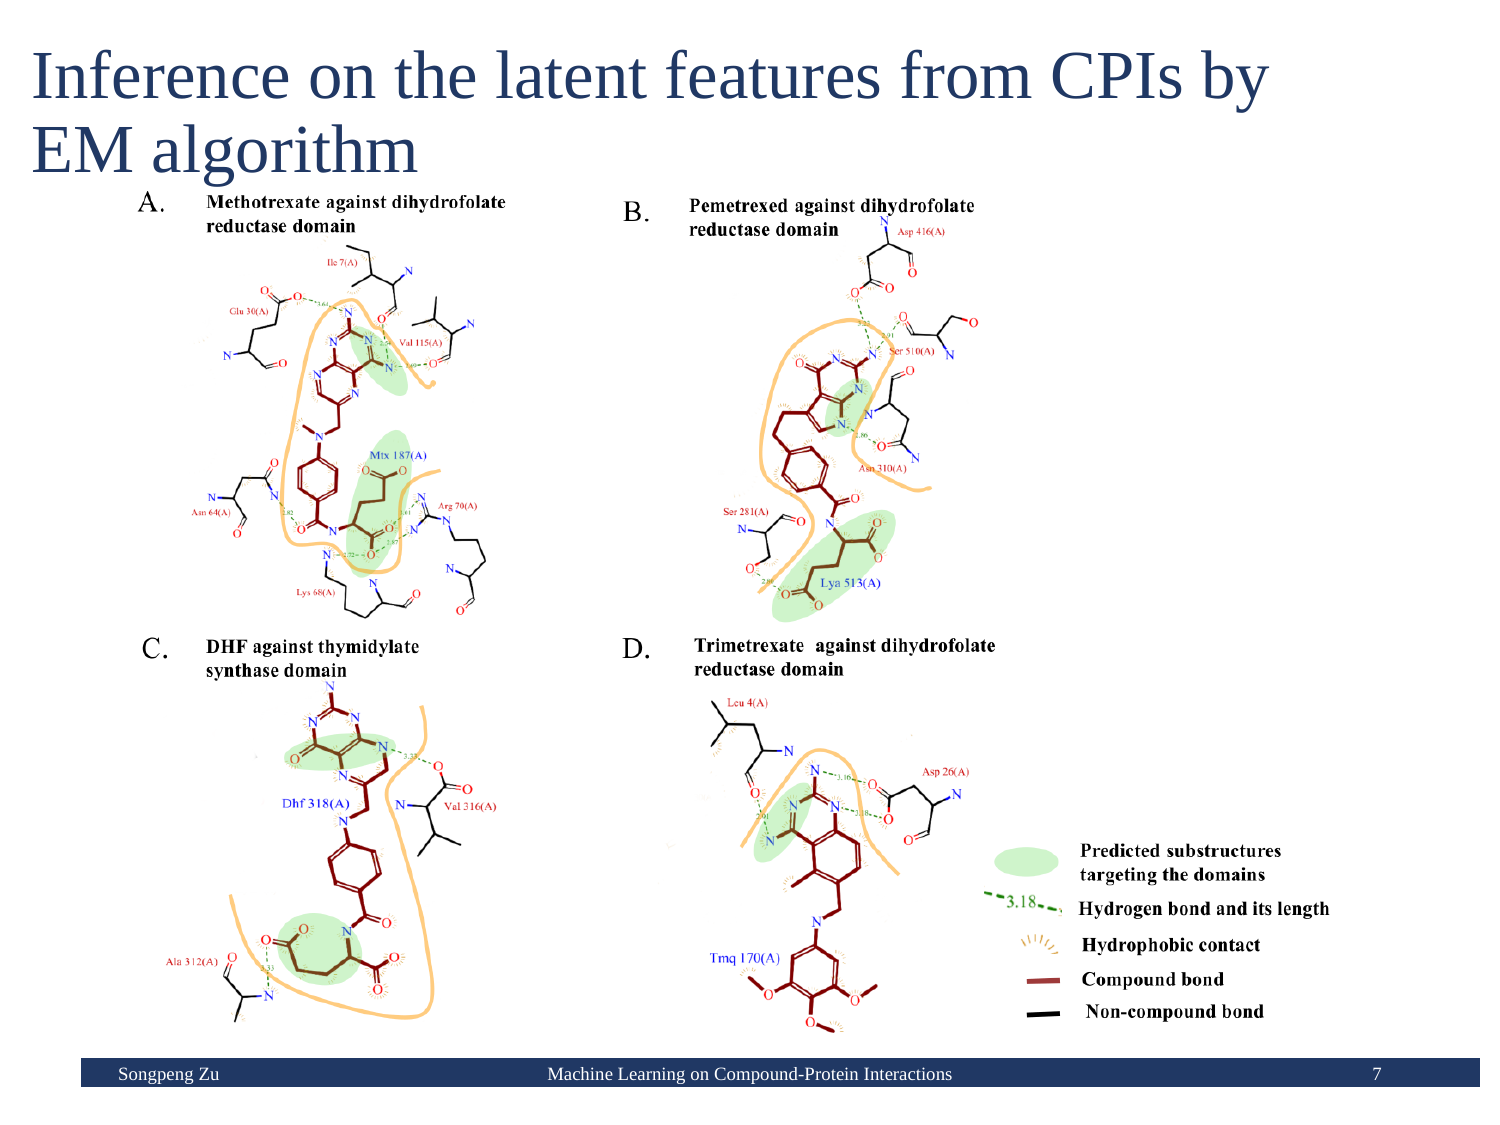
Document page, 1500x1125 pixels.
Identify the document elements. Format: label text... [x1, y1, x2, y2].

slide_number Songpeng Zu [103, 1042, 441, 1103]
footer Machine Learning on Compound-Protein Interactions [496, 1051, 1004, 1103]
picture [126, 171, 1339, 1051]
title Inference on the latent features from CPIs by EM algorithm [16, 4, 1311, 223]
slide_number 7 [1059, 1042, 1397, 1103]
